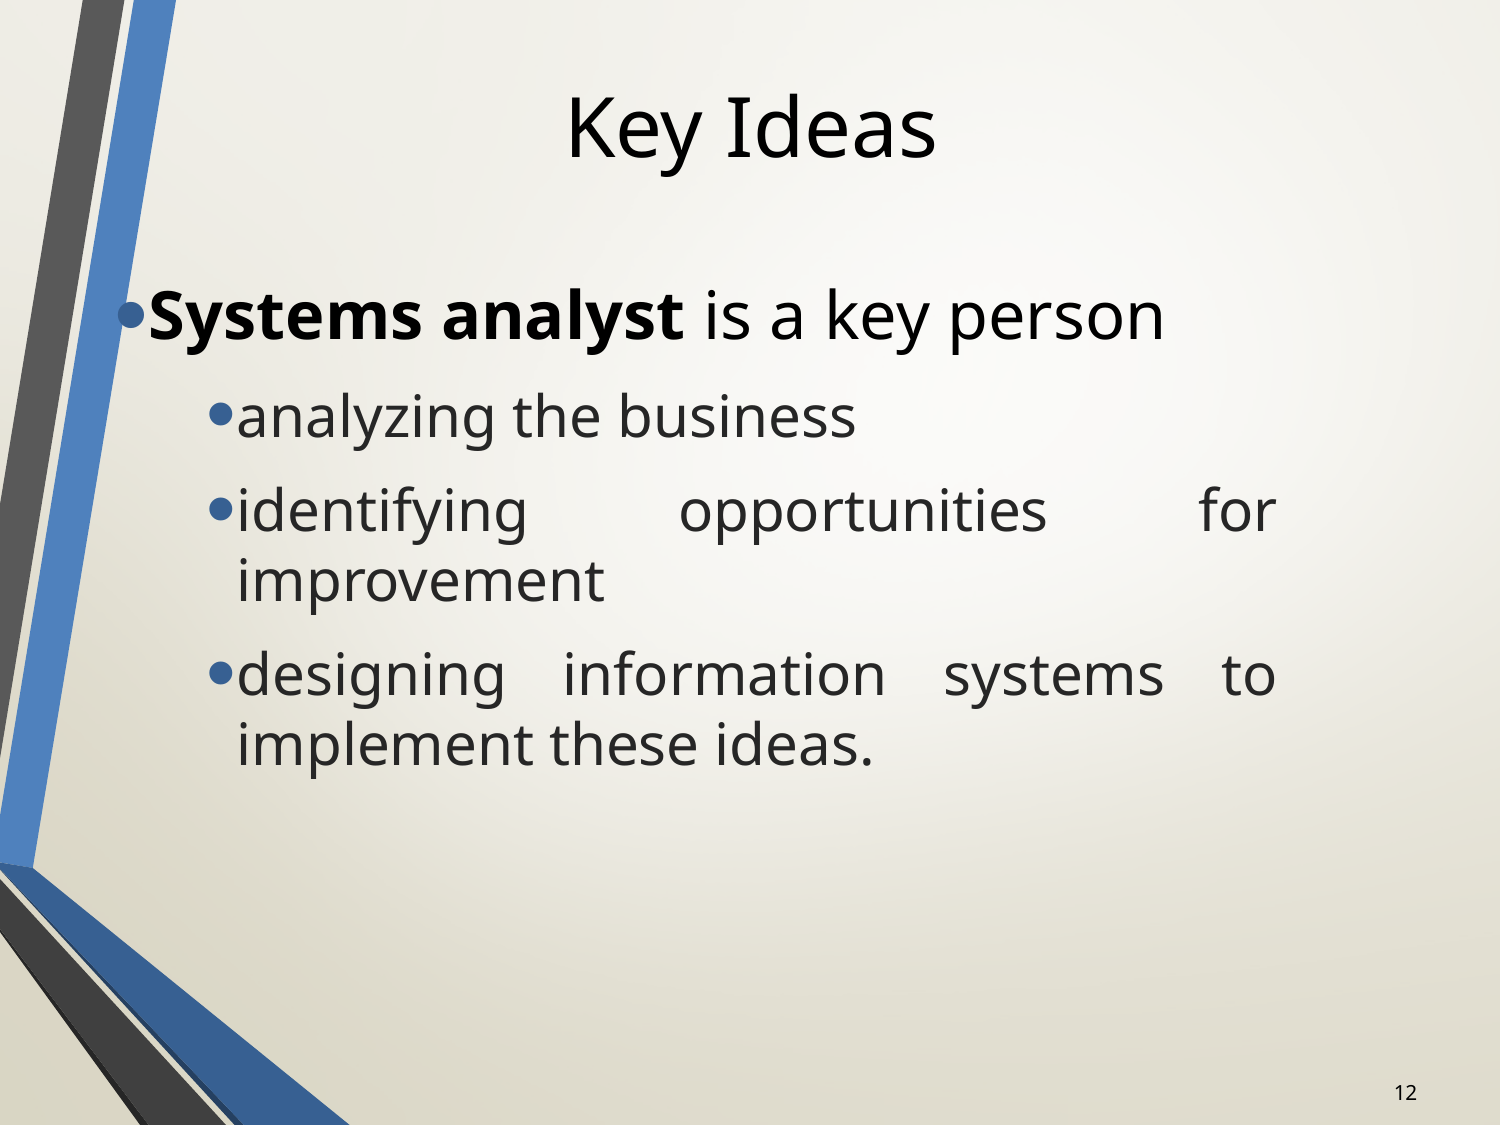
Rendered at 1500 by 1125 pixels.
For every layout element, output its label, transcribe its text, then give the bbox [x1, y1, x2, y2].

list Systems analyst is a key person analyzing the business identifying opportunities for improvement designing information systems to implement these ideas. [99, 275, 1293, 989]
title Key Ideas [155, 59, 1348, 188]
slide_number 12 [1362, 1063, 1433, 1124]
